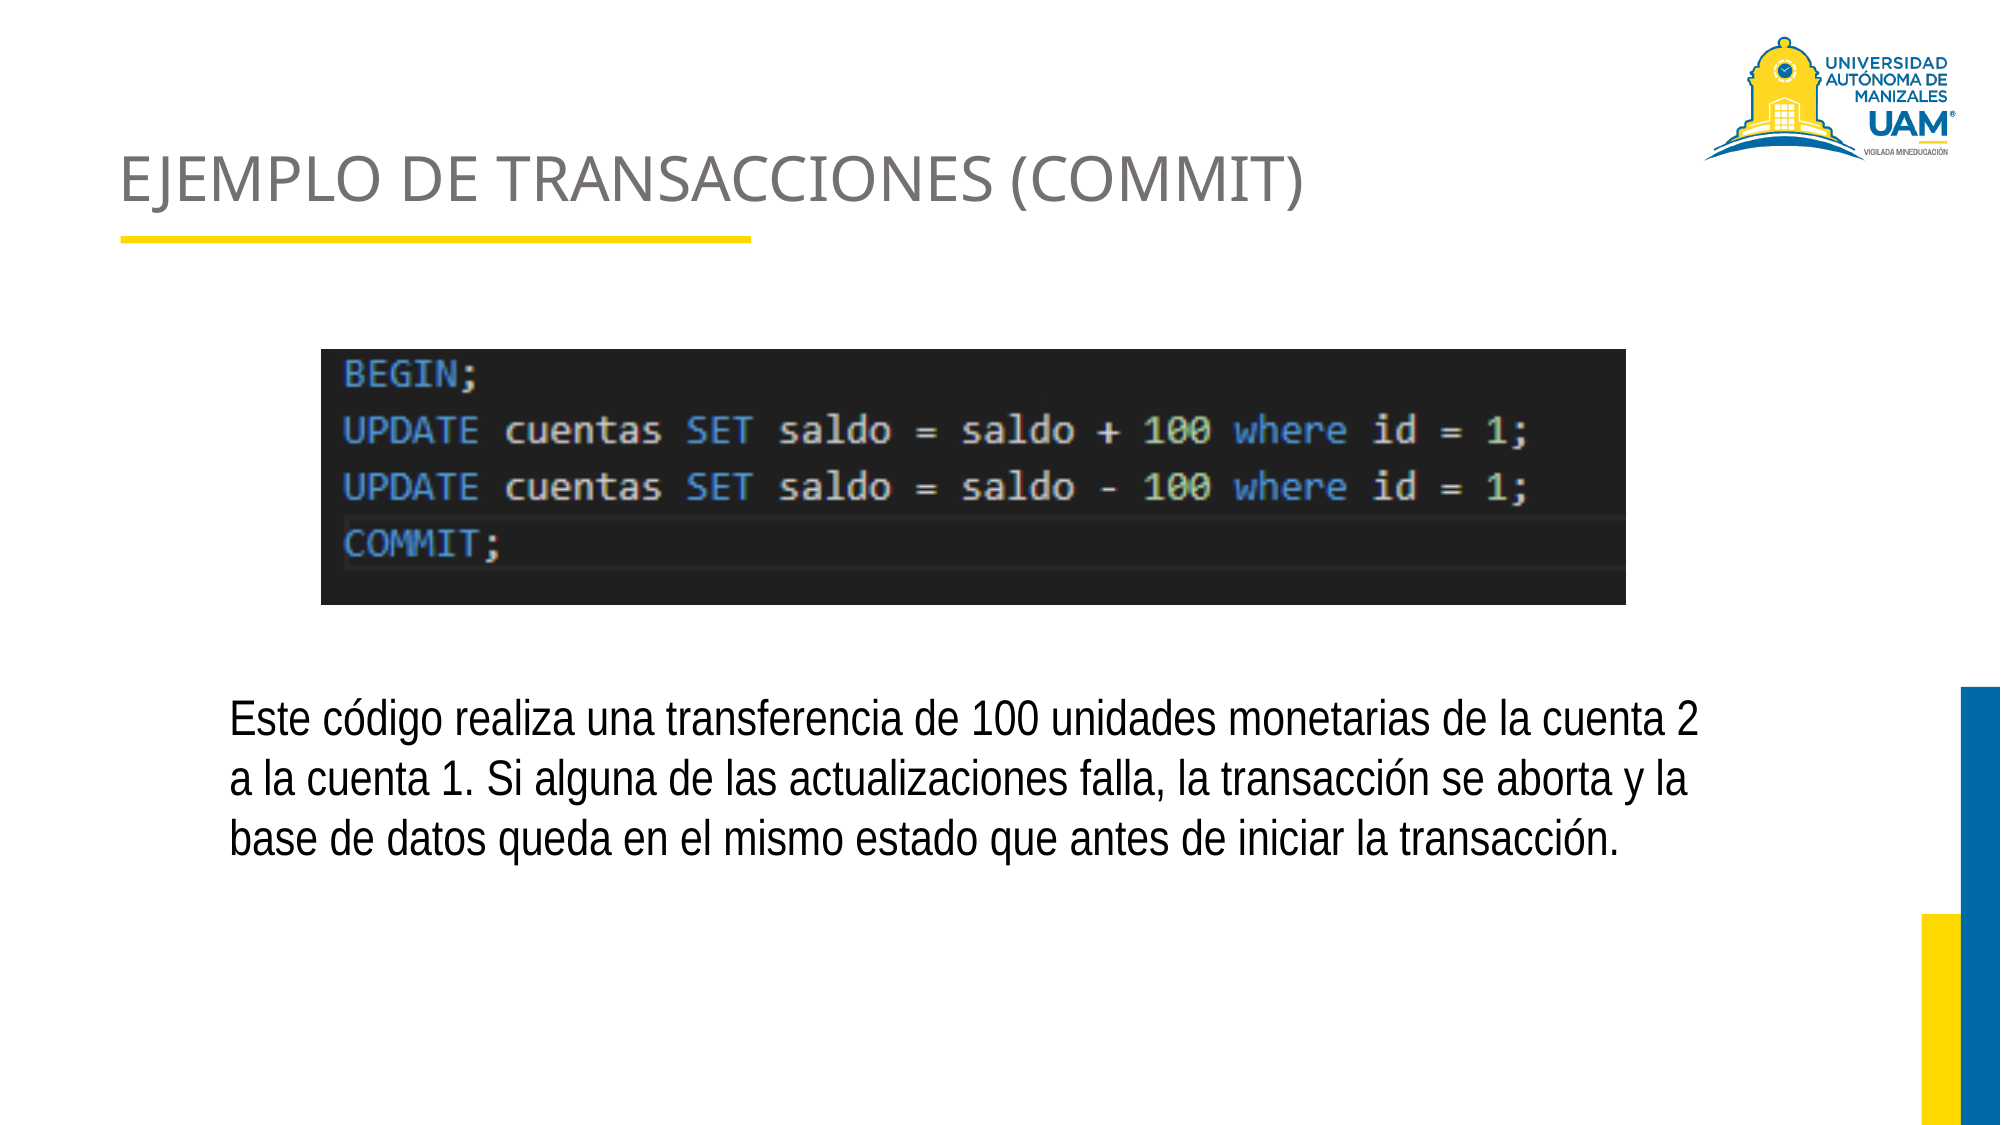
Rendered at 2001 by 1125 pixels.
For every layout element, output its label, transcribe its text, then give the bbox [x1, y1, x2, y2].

picture [321, 349, 1626, 605]
title EJEMPLO DE TRANSACCIONES (COMMIT) [103, 96, 1829, 267]
picture [1683, 13, 1976, 184]
text_box [120, 236, 752, 244]
list Este código realiza una transferencia de 100 unidades monetarias de la cuenta 2 a la cuenta 1. Si alguna de las actualizaciones falla, la transacción se aborta y la base de datos queda en el mismo estado que antes de iniciar la transacción. [139, 677, 1722, 915]
